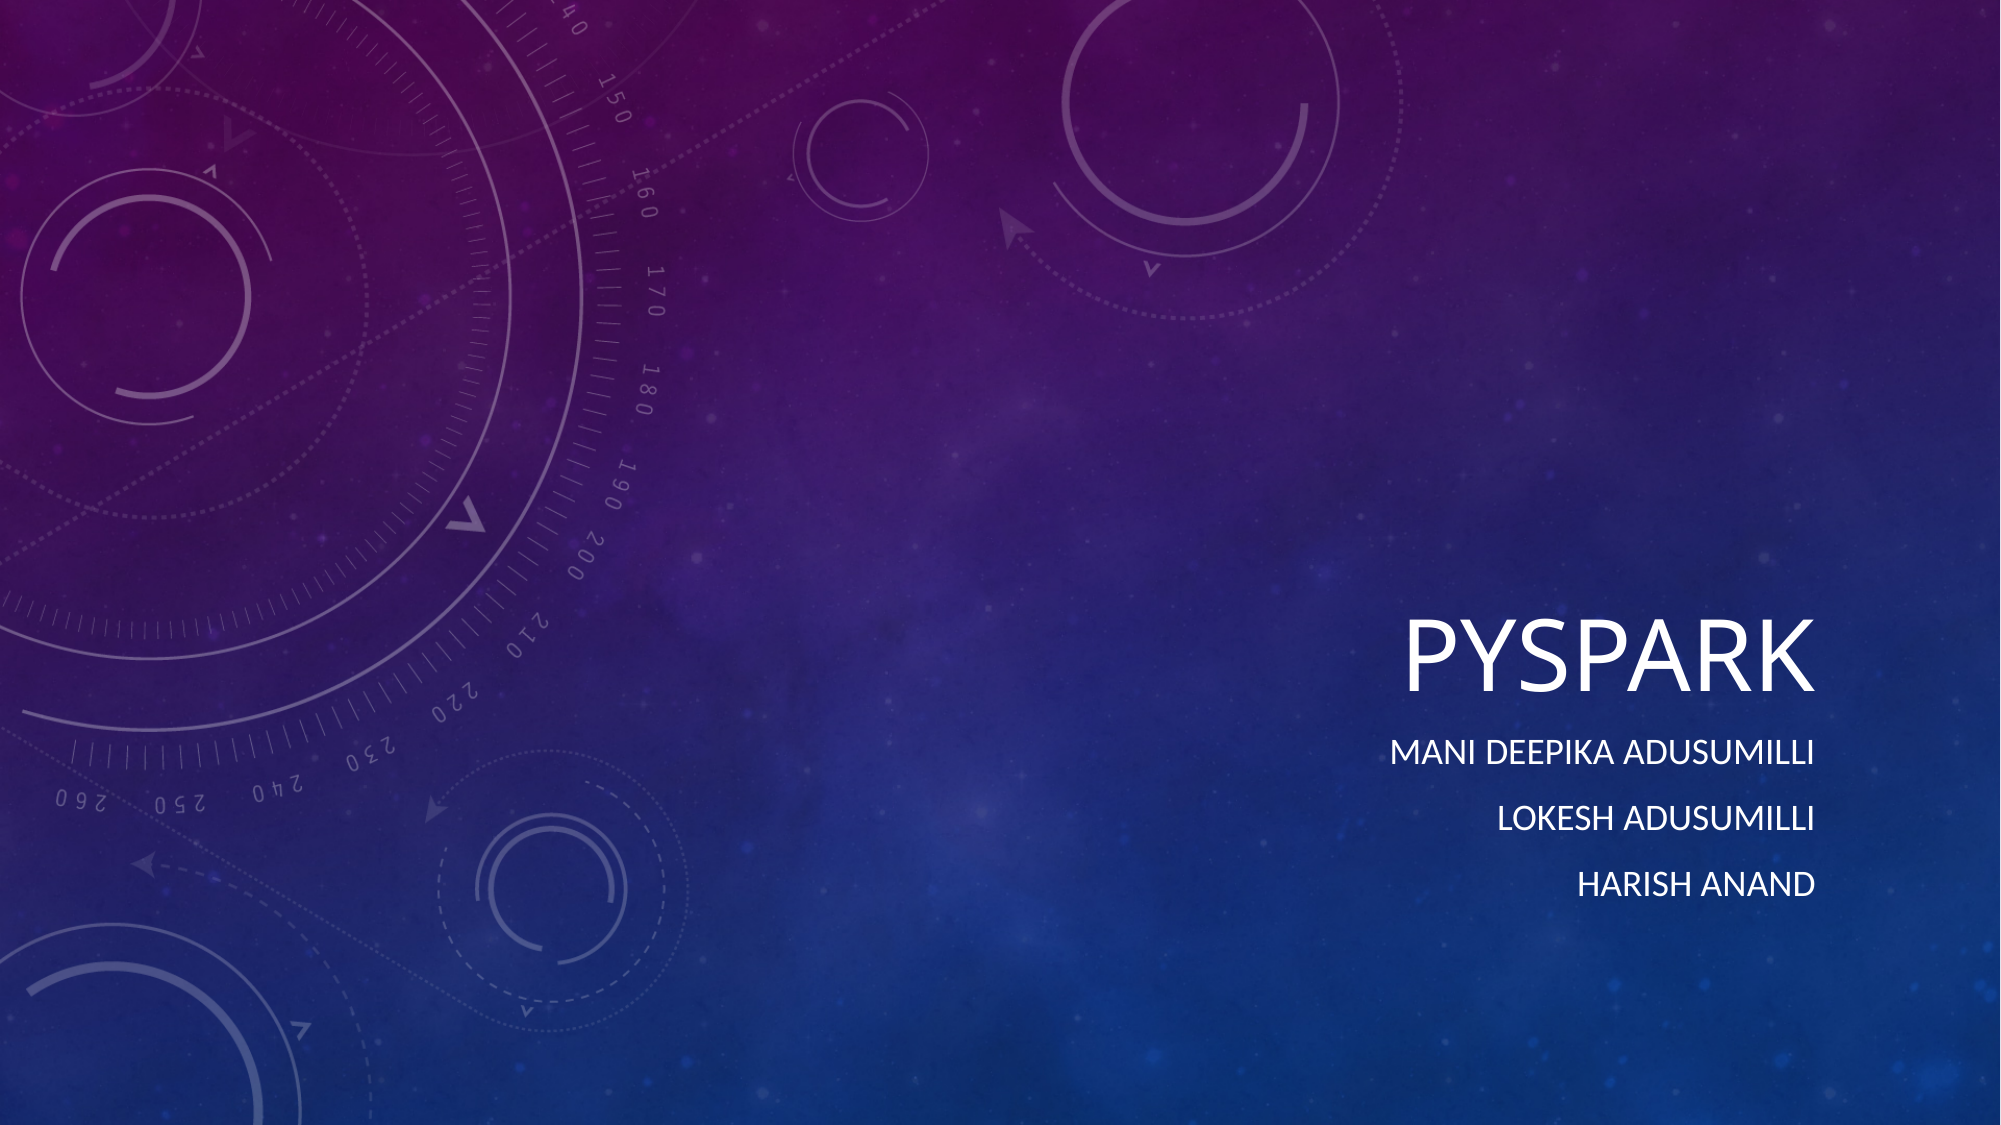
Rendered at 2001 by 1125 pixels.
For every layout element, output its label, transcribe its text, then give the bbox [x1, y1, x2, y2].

subtitle Mani Deepika adusumilli Lokesh adusumilli Harish anand [650, 719, 1831, 950]
title Pyspark [650, 322, 1831, 719]
picture [0, 0, 2001, 1125]
